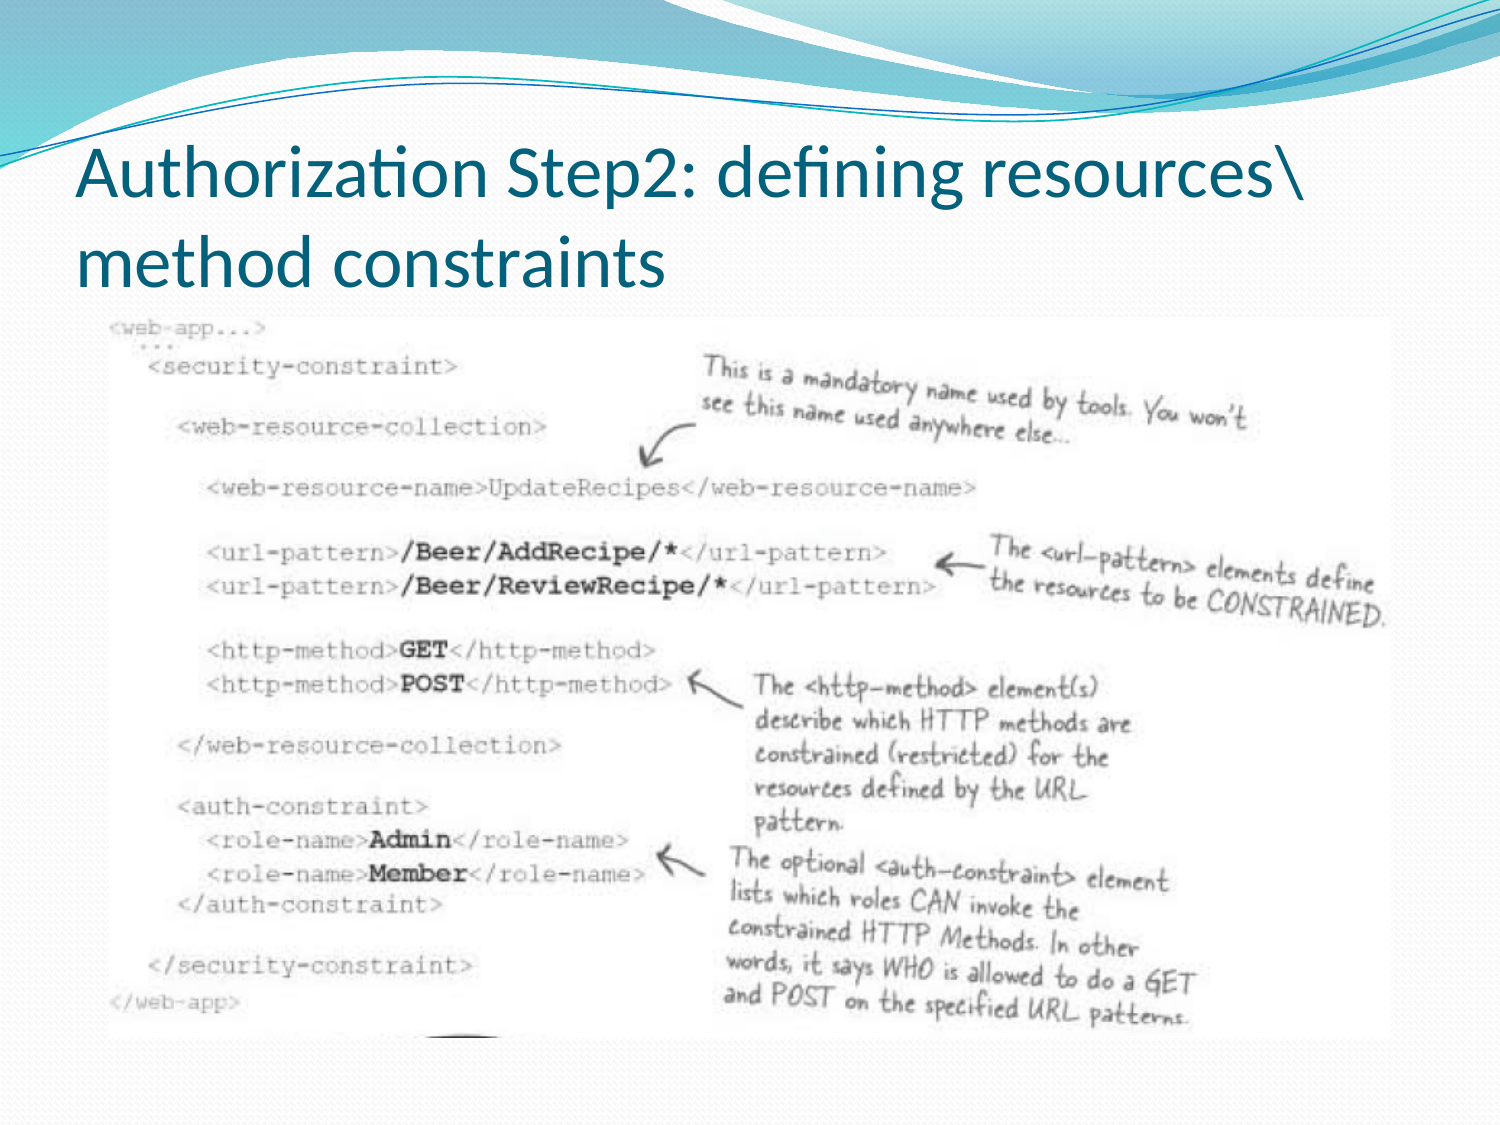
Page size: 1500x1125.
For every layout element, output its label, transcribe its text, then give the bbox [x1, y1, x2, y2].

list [109, 317, 1391, 1038]
title Authorization Step2: defining resources\method constraints [75, 115, 1425, 303]
